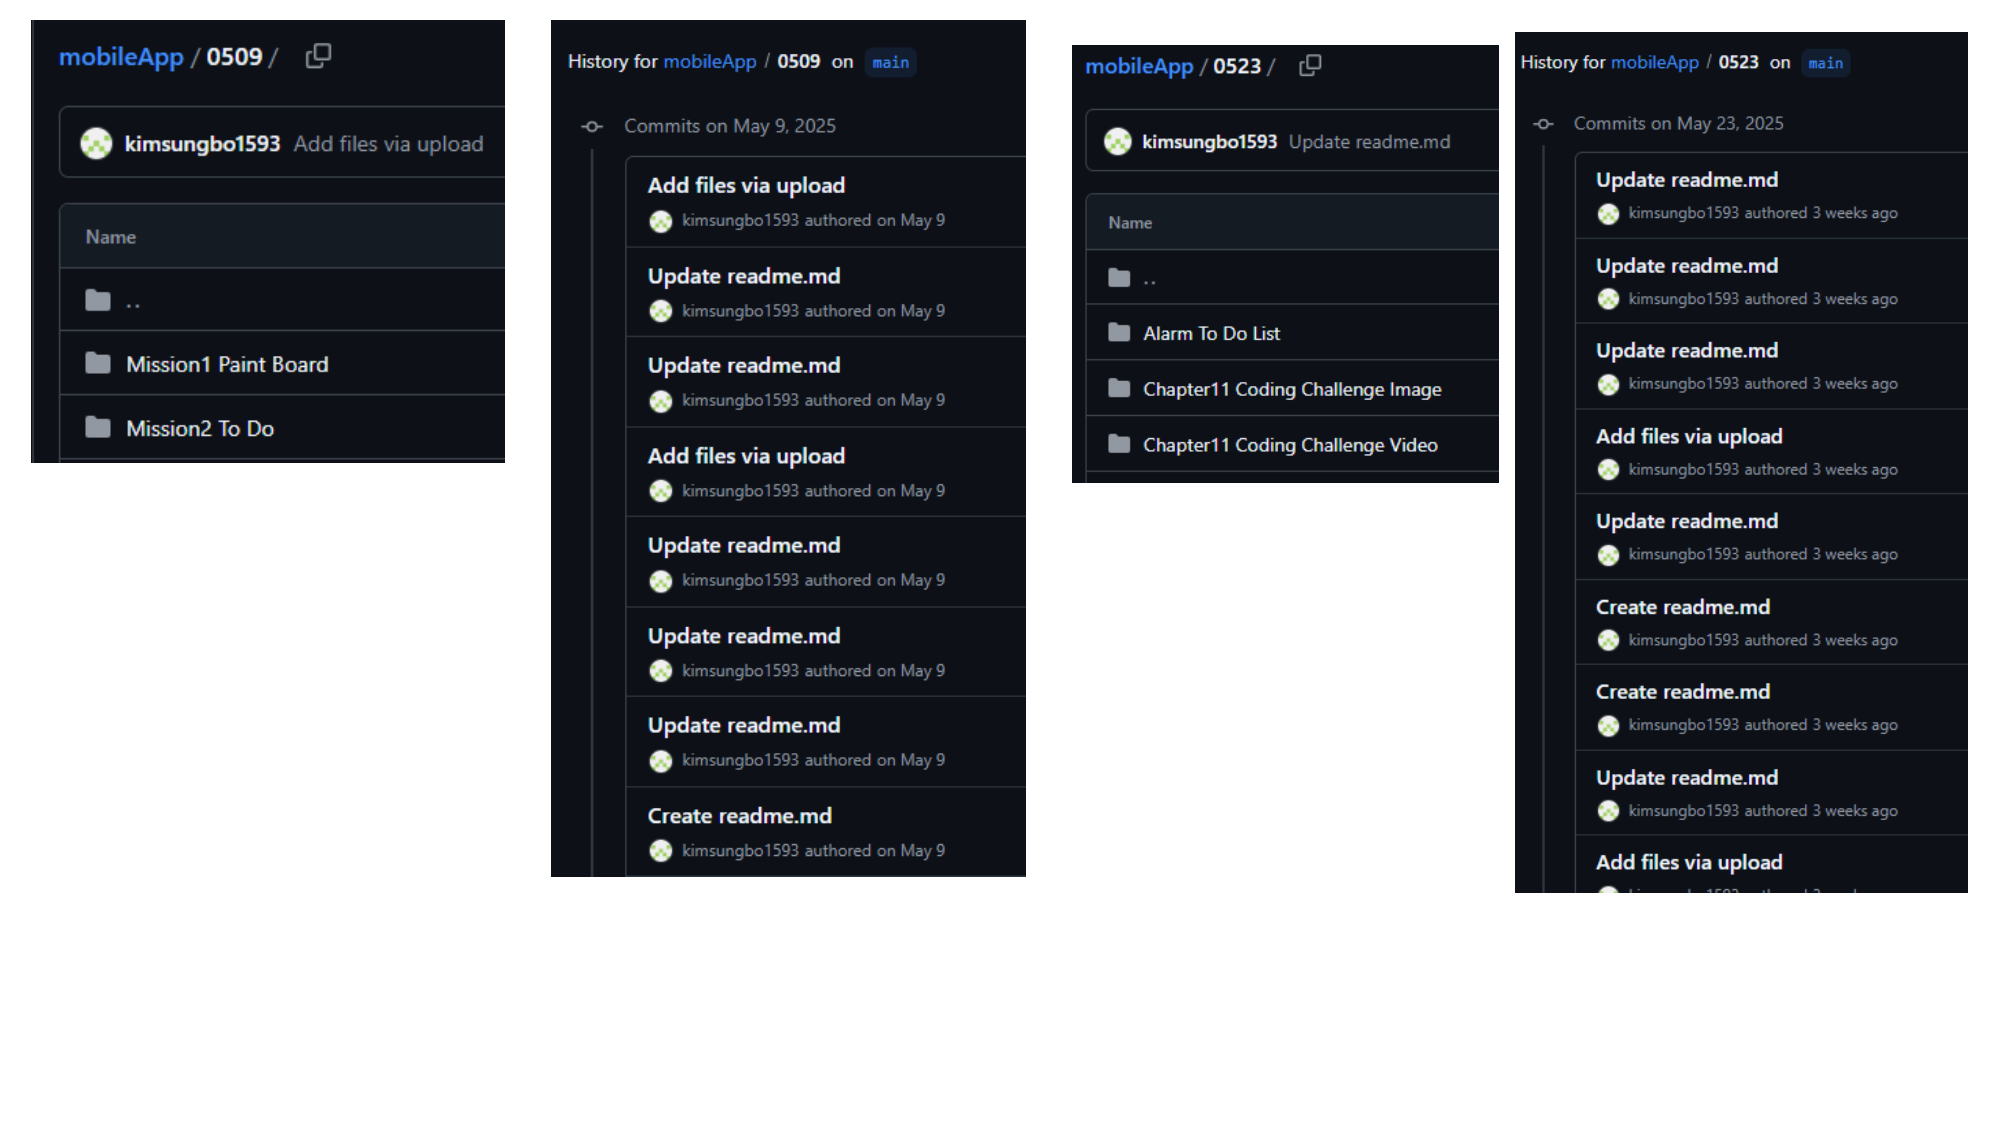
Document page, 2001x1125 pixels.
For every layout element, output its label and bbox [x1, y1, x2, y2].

picture [1071, 45, 1499, 483]
picture [1515, 32, 1968, 893]
picture [31, 20, 505, 463]
picture [551, 20, 1026, 877]
